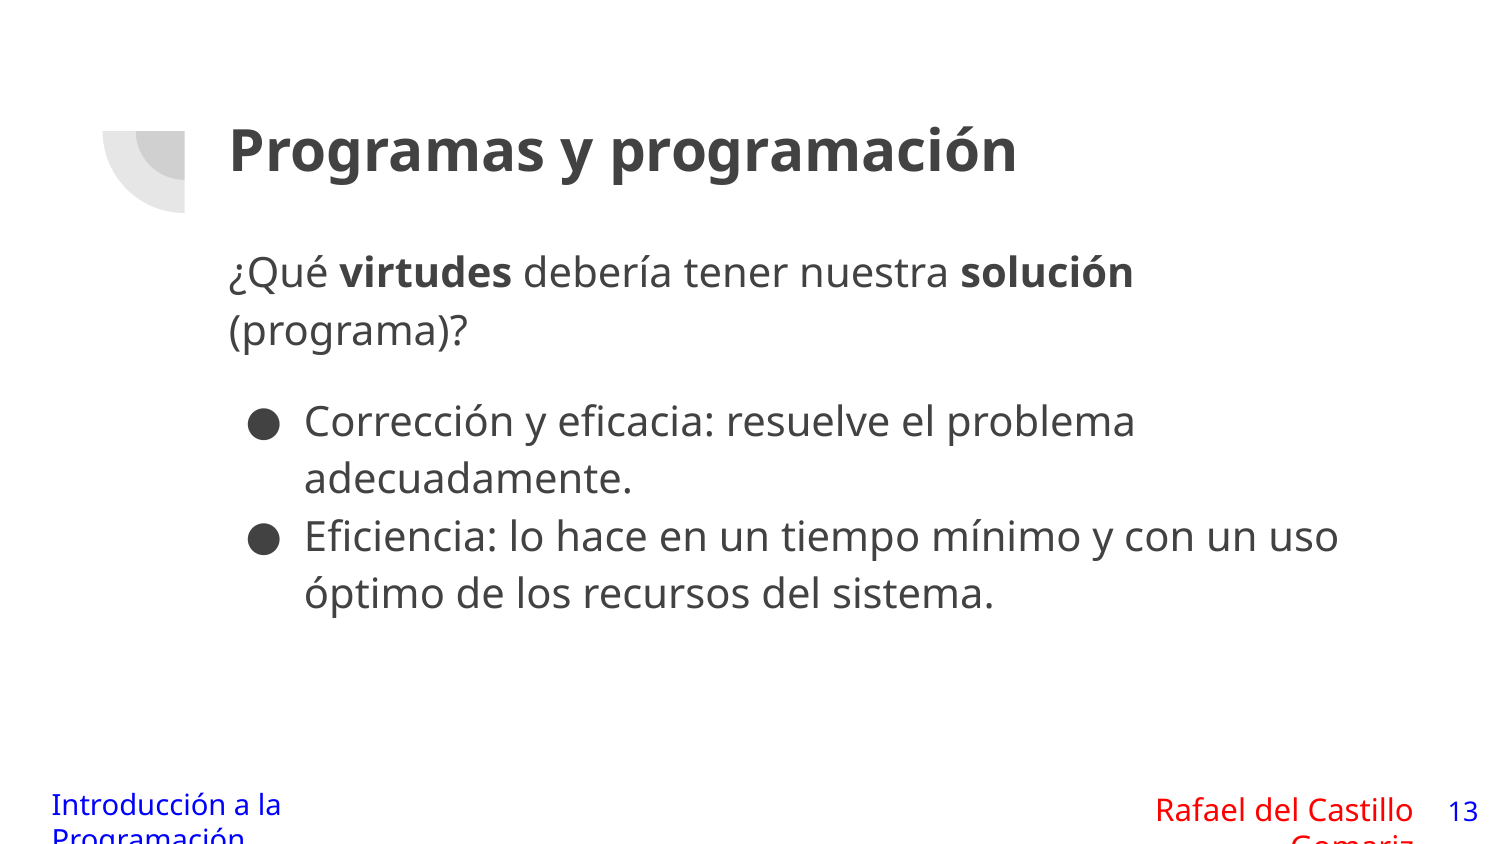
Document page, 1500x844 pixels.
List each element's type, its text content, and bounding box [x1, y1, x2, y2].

title Programas y programación [213, 98, 1368, 223]
slide_number ‹#› [1403, 779, 1494, 844]
list ¿Qué virtudes debería tener nuestra solución (programa)? Corrección y eficacia: resuelve el problema adecuadamente. Eficiencia: lo hace en un tiempo mínimo y con un uso óptimo de los recursos del sistema. [213, 223, 1368, 719]
